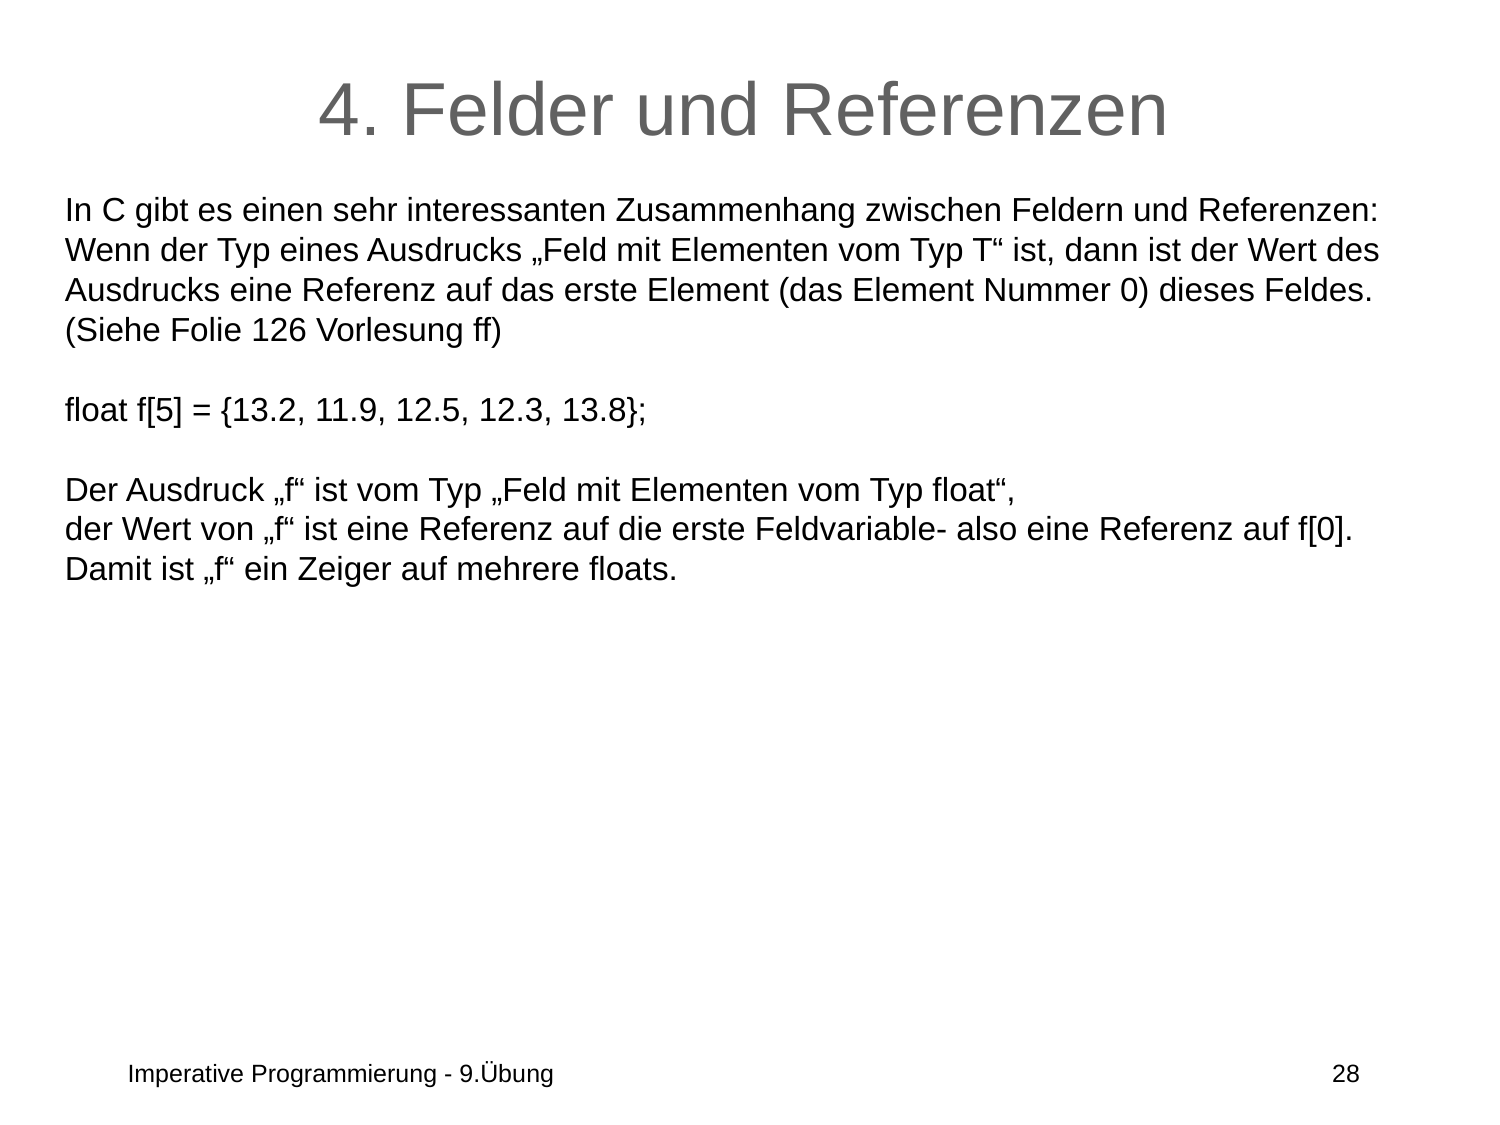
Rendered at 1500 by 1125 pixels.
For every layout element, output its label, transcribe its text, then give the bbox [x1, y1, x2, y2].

title 4. Felder und Referenzen [100, 17, 1389, 180]
slide_number 28 [1061, 1049, 1376, 1101]
footer Imperative Programmierung - 9.Übung [111, 1049, 988, 1101]
text_box In C gibt es einen sehr interessanten Zusammenhang zwischen Feldern und Referenzen: Wenn der Typ eines Ausdrucks „Feld mit Elementen vom Typ T“ ist, dann ist der Wert des Ausdrucks eine Referenz auf das erste Element (das Element Nummer 0) dieses Feldes. (Siehe Folie 126 Vorlesung ff) float f[5] = {13.2, 11.9, 12.5, 12.3, 13.8}; Der Ausdruck „f“ ist vom Typ „Feld mit Elementen vom Typ float“, der Wert von „f“ ist eine Referenz auf die erste Feldvariable- also eine Referenz auf f[0]. Damit ist „f“ ein Zeiger auf mehrere floats. [49, 180, 1475, 595]
